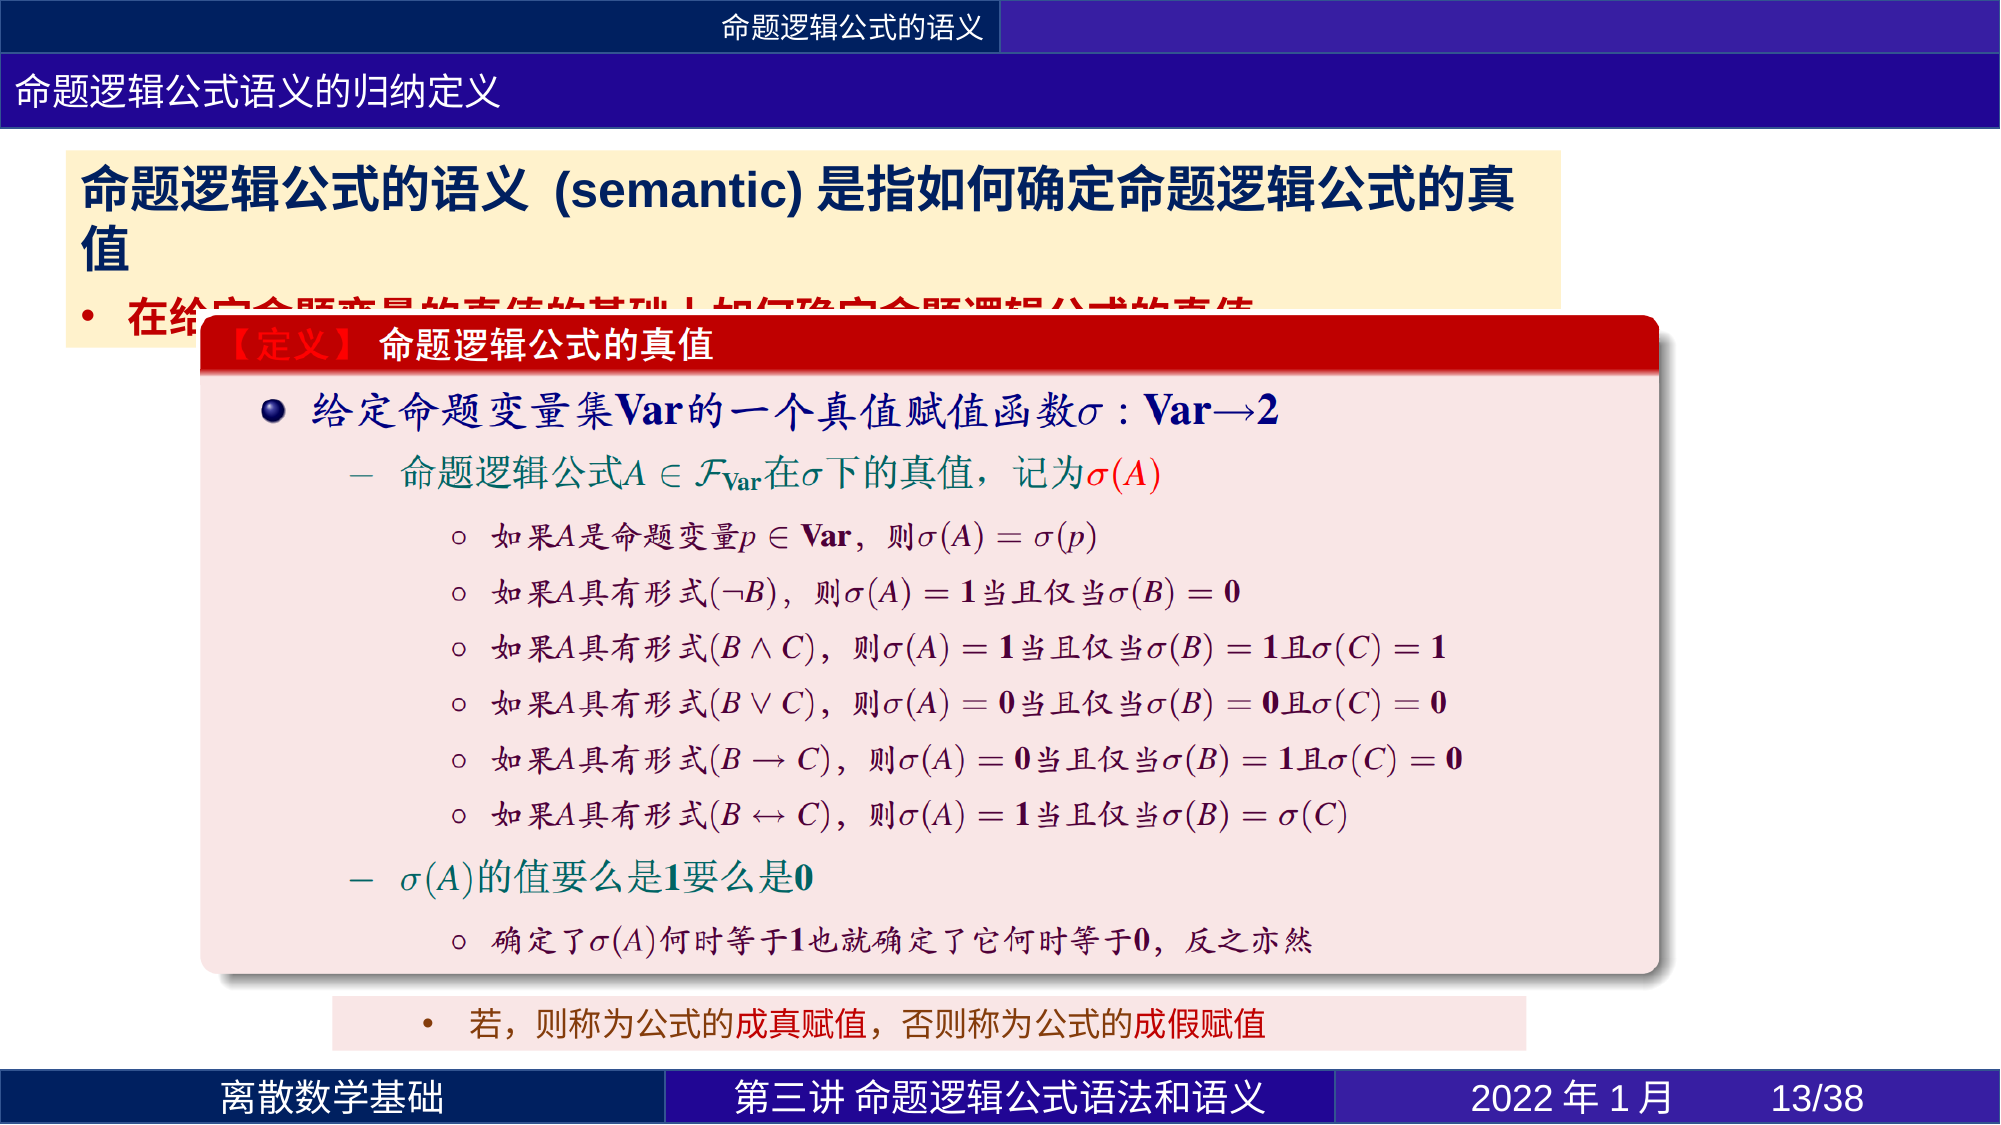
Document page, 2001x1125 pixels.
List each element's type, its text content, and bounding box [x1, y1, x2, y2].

picture [196, 309, 1678, 992]
text_box 命题逻辑公式的语义 [0, 0, 999, 52]
text_box 第三讲 命题逻辑公式语法和语义 [664, 1069, 1334, 1124]
text_box 命题逻辑公式语义的归纳定义 [0, 52, 2000, 129]
text_box 离散数学基础 [0, 1069, 664, 1124]
text_box 命题逻辑公式的语义 (semantic)是指如何确定命题逻辑公式的真值 在给定命题变量的真值的基础上如何确定命题逻辑公式的真值 [65, 150, 1561, 348]
text_box [999, 0, 2000, 52]
text_box 2022年1月 13/38 [1334, 1069, 2000, 1124]
